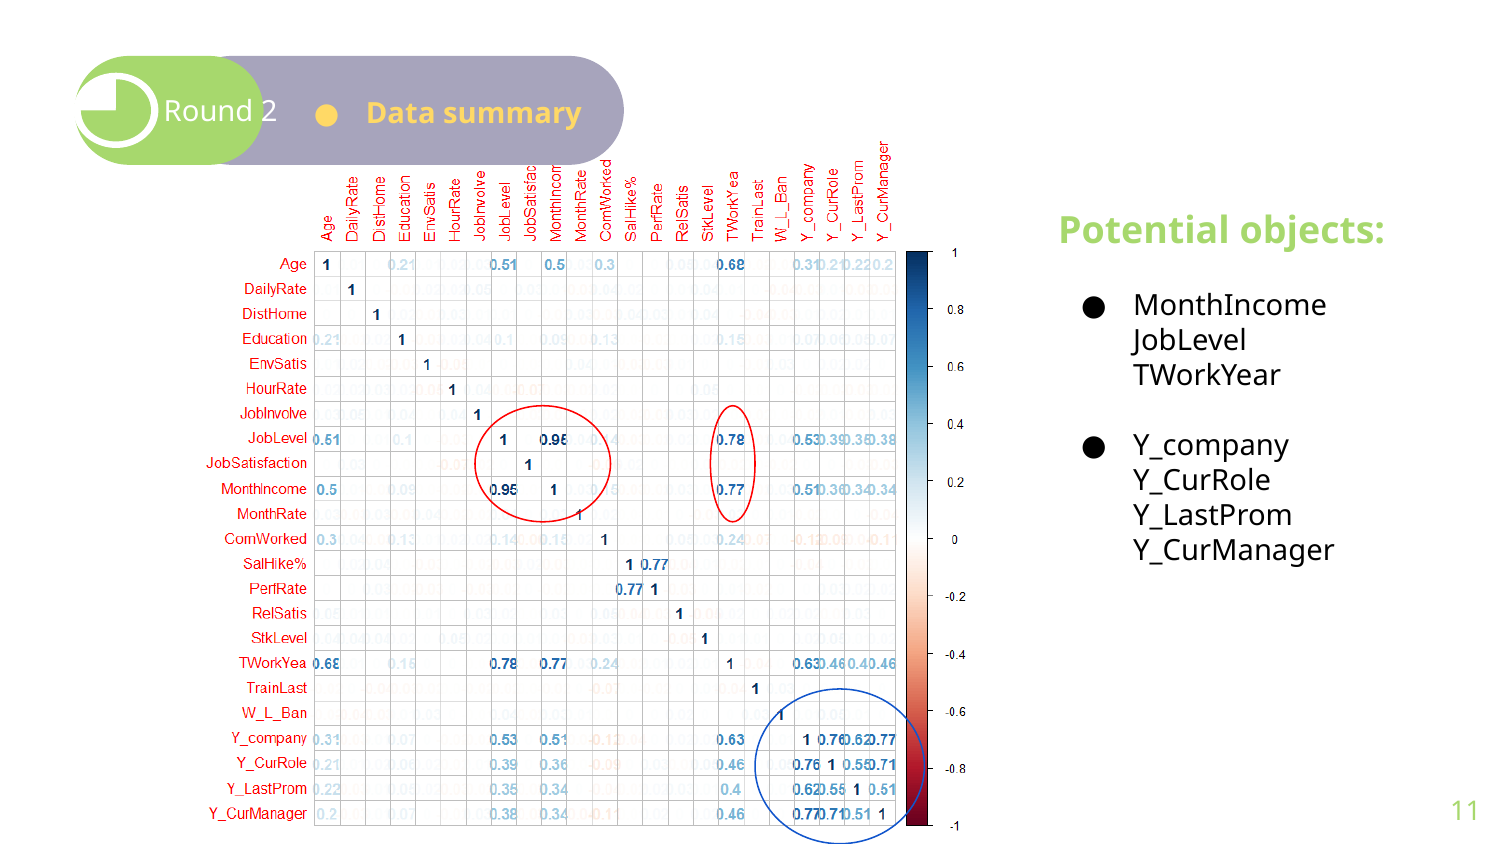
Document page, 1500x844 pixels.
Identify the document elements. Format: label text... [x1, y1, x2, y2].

slide_number ‹#› [1391, 779, 1482, 844]
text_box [62, 61, 656, 159]
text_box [206, 135, 966, 844]
text_box Potential objects: MonthIncome JobLevel TWorkYear Y_company Y_CurRole Y_LastProm Y_CurManager [1043, 191, 1472, 599]
